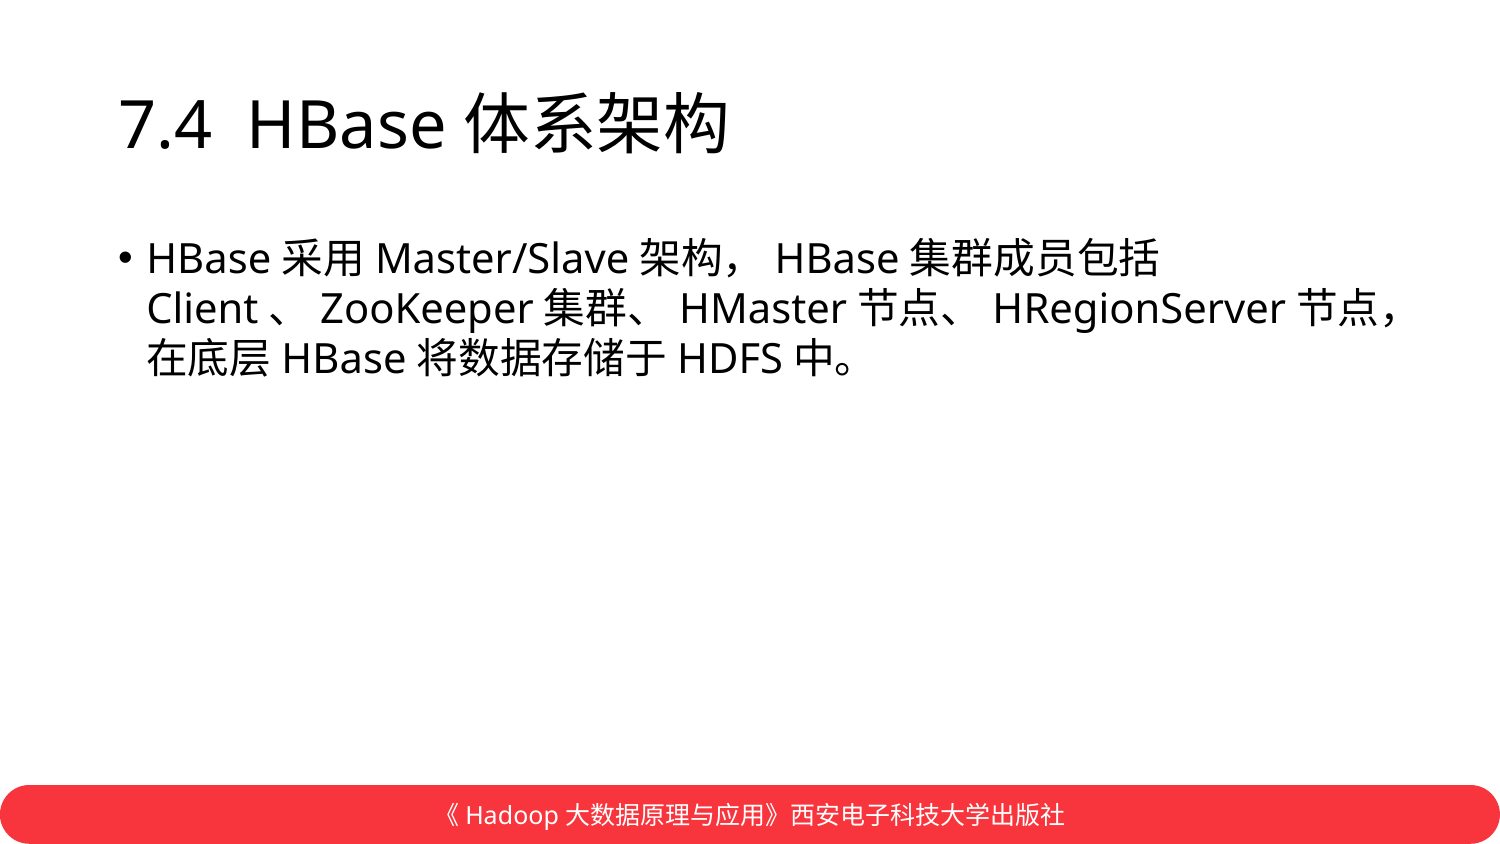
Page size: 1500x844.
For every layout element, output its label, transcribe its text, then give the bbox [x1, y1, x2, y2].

title 7.4 HBase体系架构 [103, 44, 1397, 208]
list HBase采用Master/Slave架构，HBase集群成员包括Client、ZooKeeper集群、HMaster节点、HRegionServer节点，在底层HBase将数据存储于HDFS中。 [103, 224, 1397, 760]
